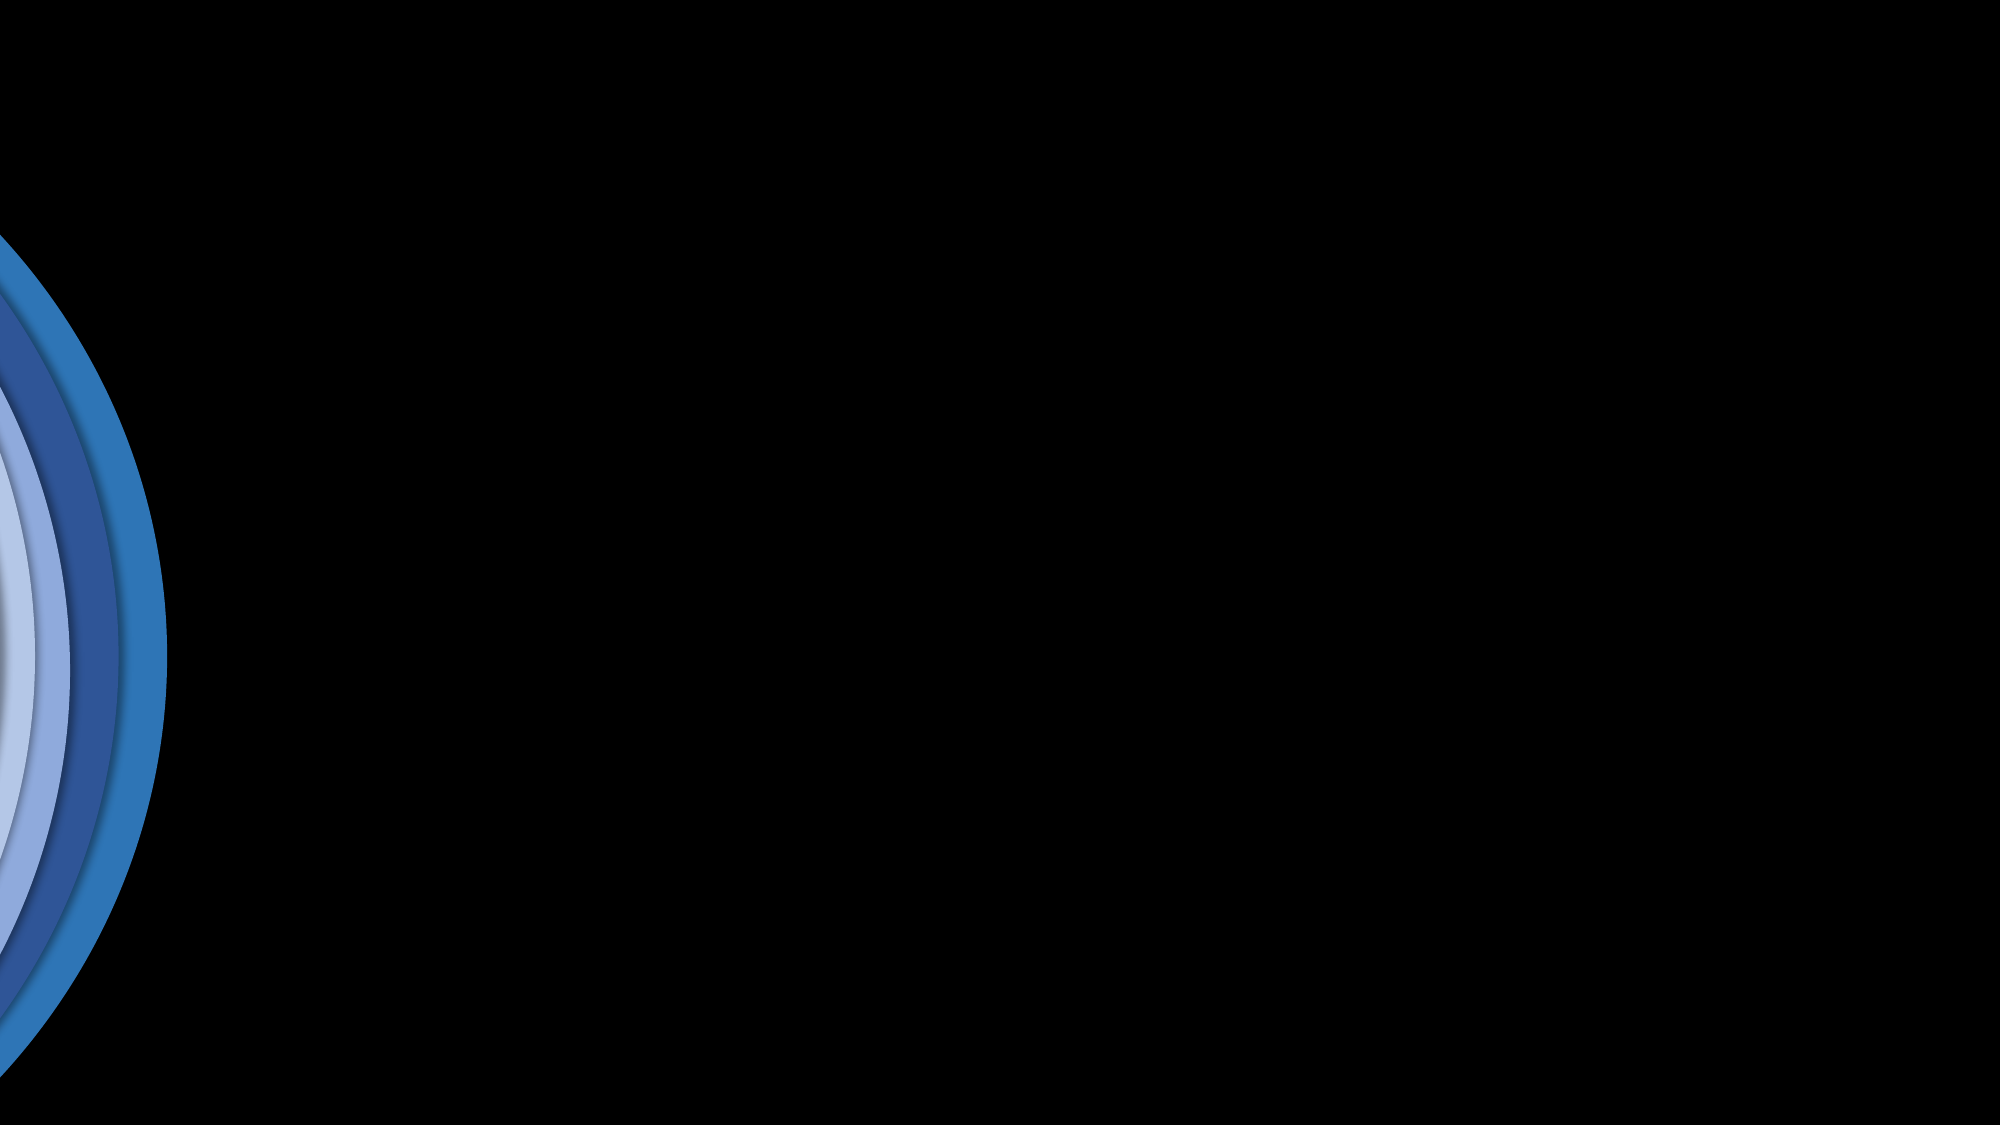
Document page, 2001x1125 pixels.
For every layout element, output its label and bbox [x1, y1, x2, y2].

text_box [0, 449, 37, 863]
text_box [0, 292, 120, 1021]
text_box [0, 384, 72, 957]
text_box [0, 233, 169, 1080]
